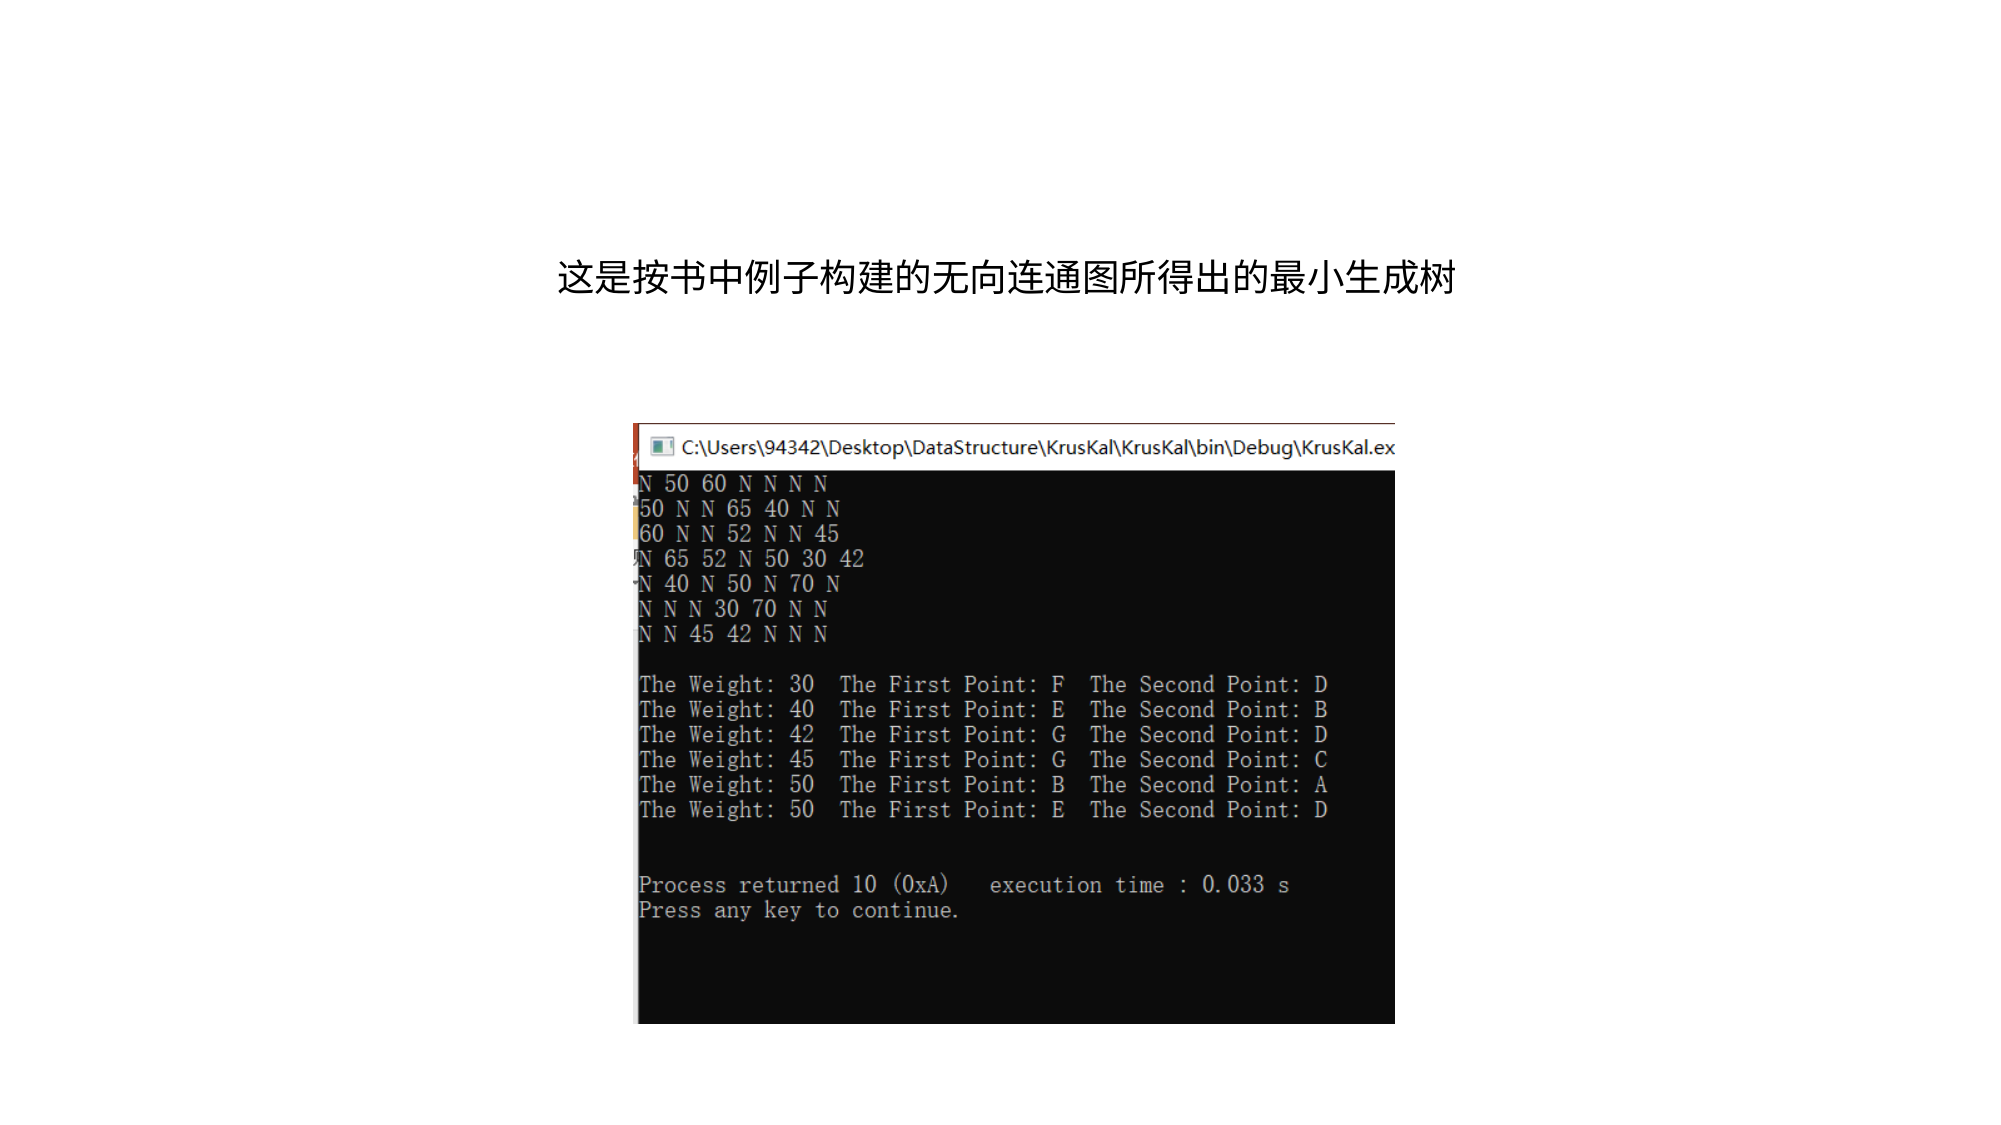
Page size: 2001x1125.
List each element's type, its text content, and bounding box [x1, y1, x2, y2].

picture [633, 423, 1395, 1024]
text_box 这是按书中例子构建的无向连通图所得出的最小生成树 [542, 246, 1821, 307]
